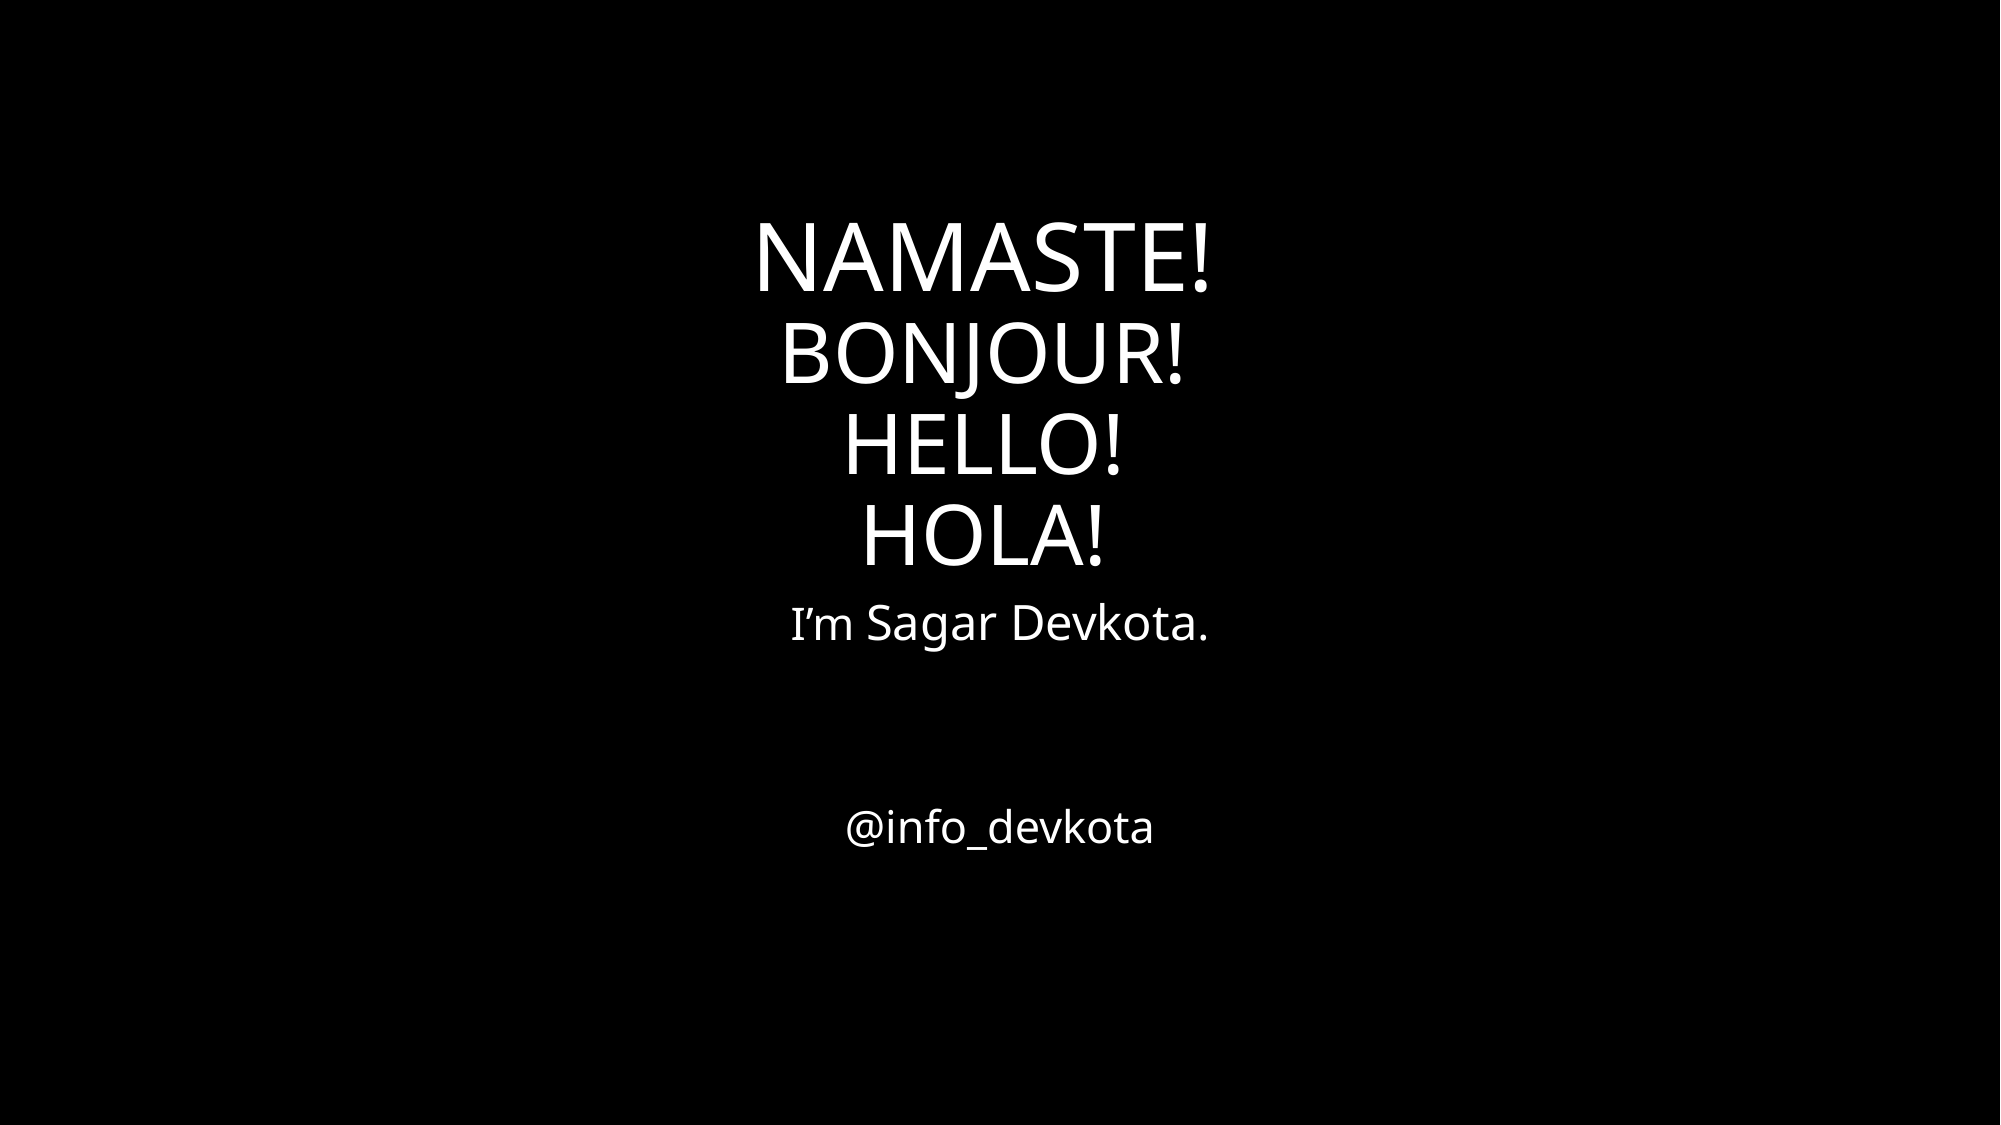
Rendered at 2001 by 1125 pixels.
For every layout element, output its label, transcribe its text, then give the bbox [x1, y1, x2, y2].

subtitle I’m Sagar Devkota. @info_devkota [249, 590, 1750, 863]
title NAMASTE! BONJOUR! HELLO! HOLA! [233, 199, 1734, 591]
